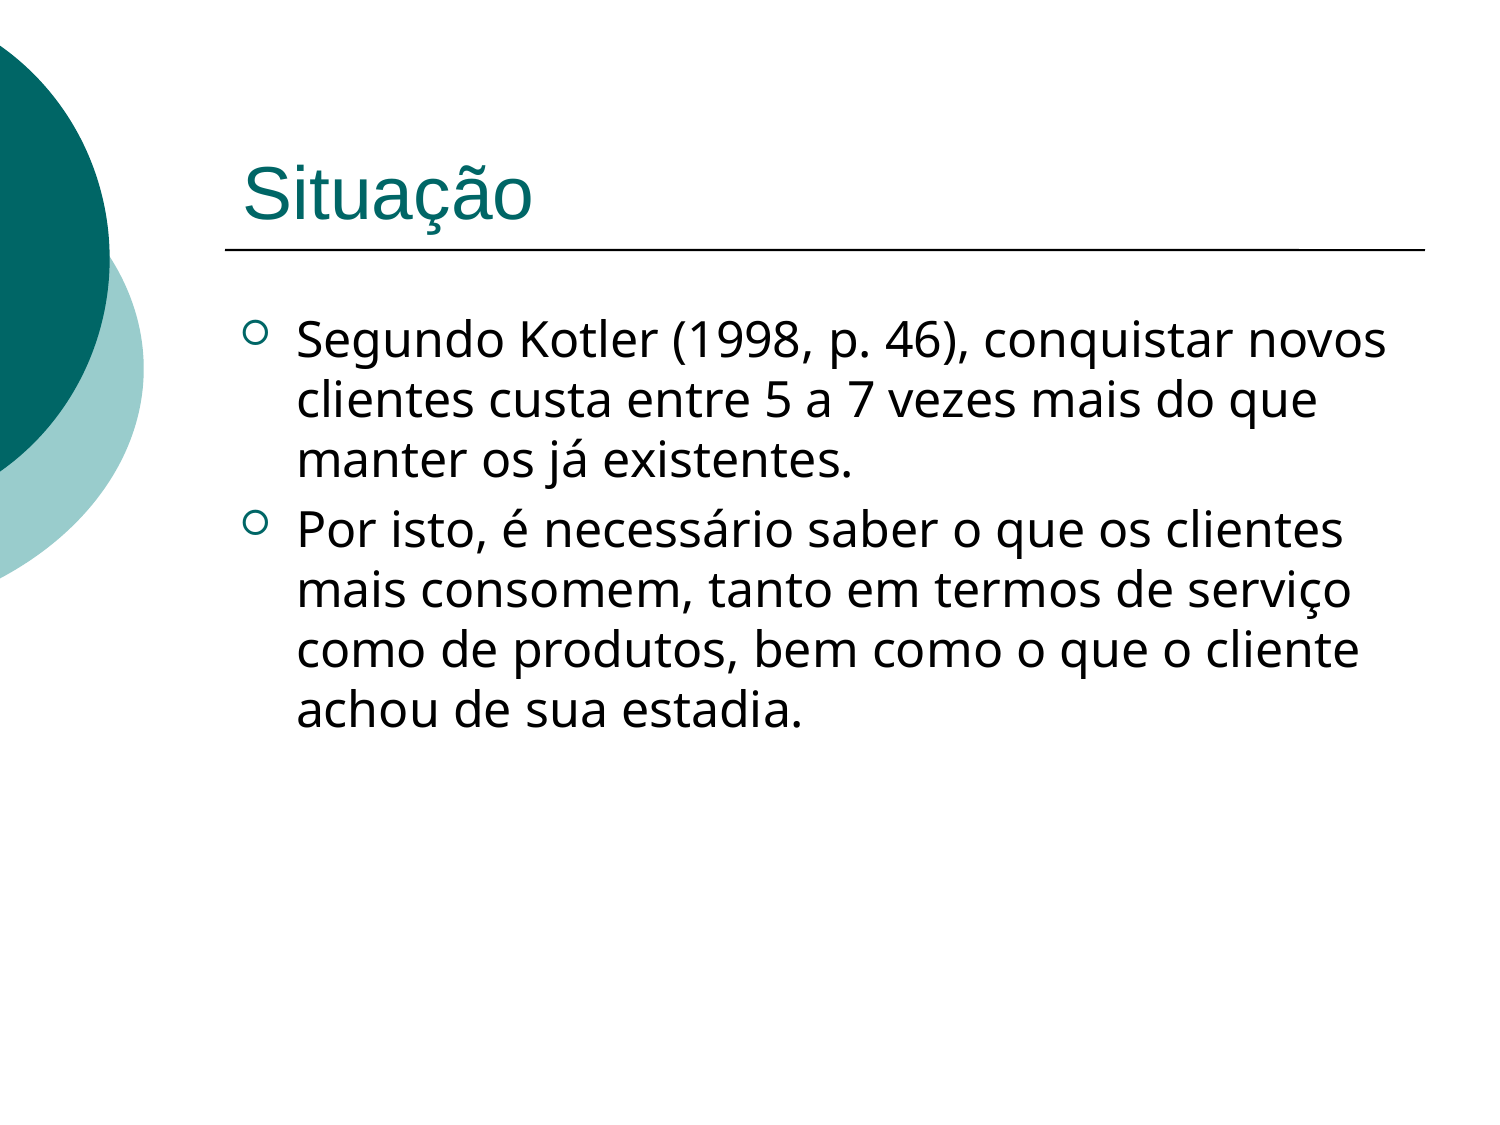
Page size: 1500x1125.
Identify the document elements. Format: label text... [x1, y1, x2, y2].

title Situação [227, 54, 1428, 243]
list Segundo Kotler (1998, p. 46), conquistar novos clientes custa entre 5 a 7 vezes mais do que manter os já existentes. Por isto, é necessário saber o que os clientes mais consomem, tanto em termos de serviço como de produtos, bem como o que o cliente achou de sua estadia. [224, 299, 1425, 975]
